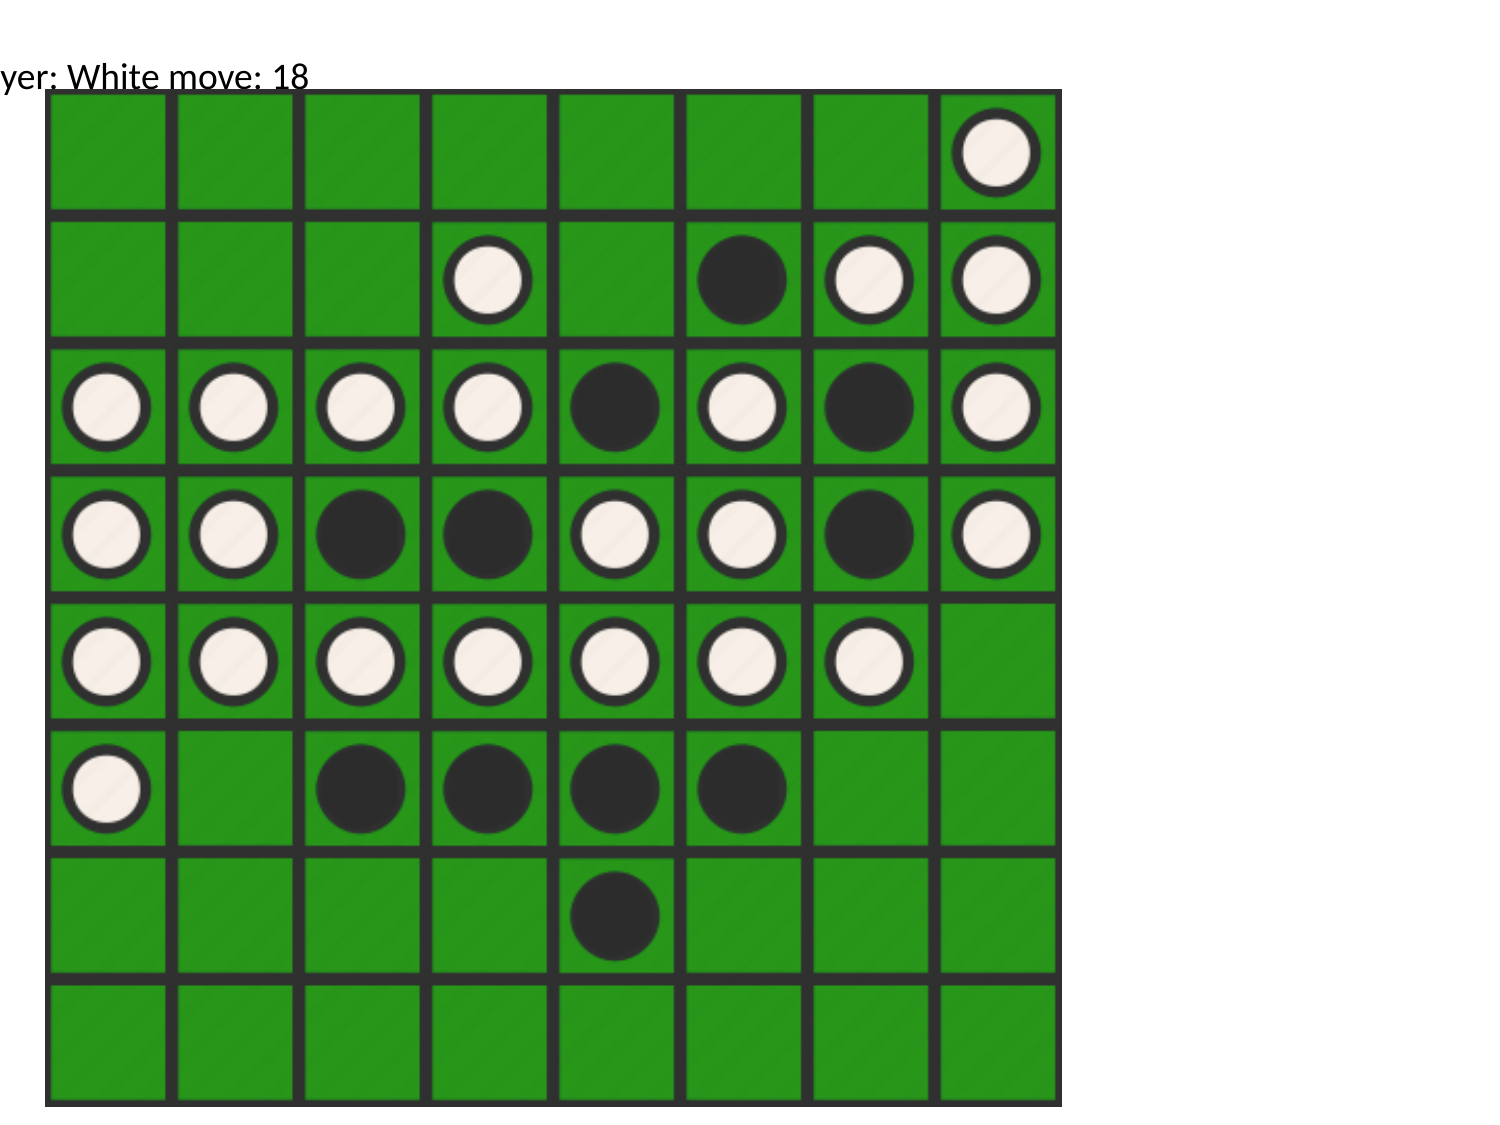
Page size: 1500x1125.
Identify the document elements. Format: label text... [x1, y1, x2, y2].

text_box turn: 30 player: White move: 18 [0, 44, 325, 105]
picture [44, 89, 1062, 1107]
